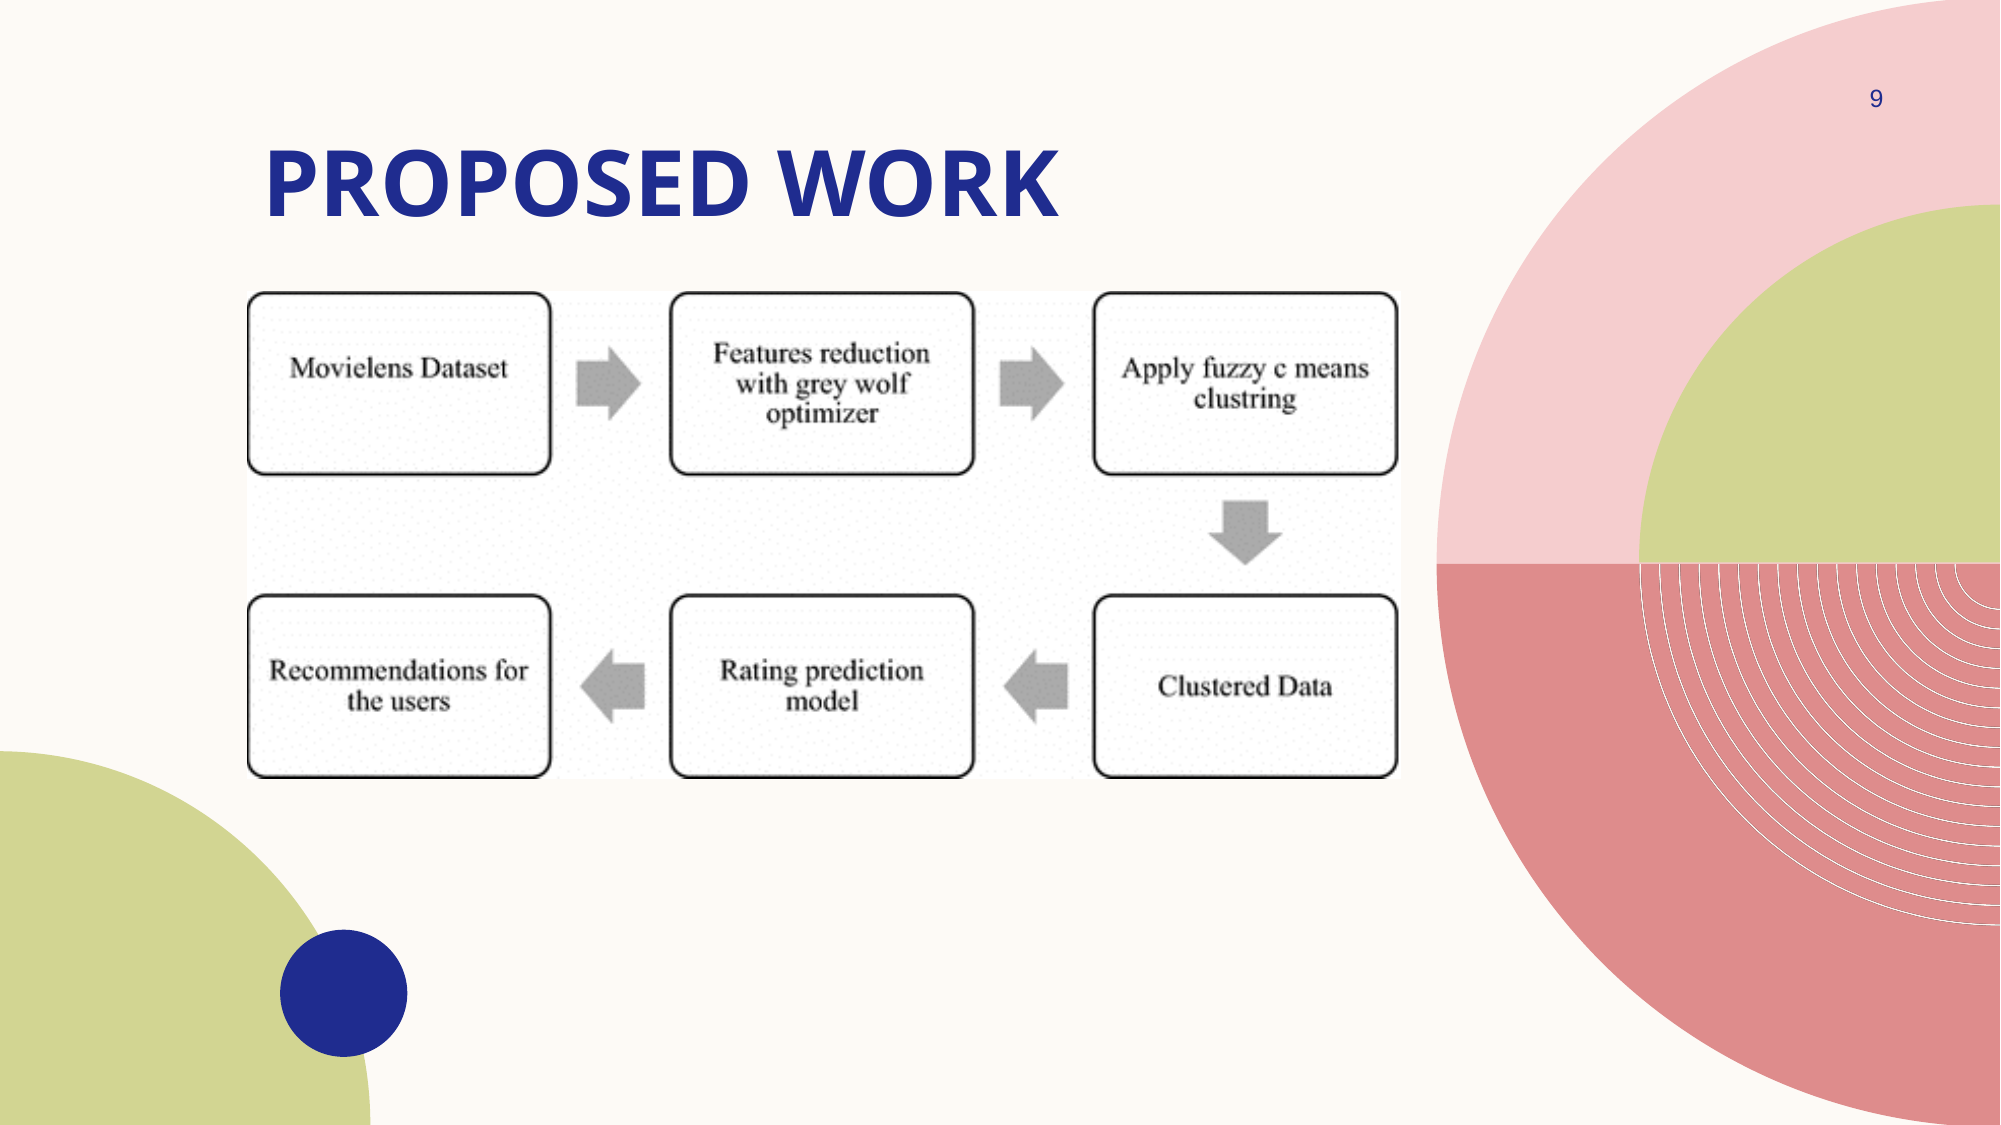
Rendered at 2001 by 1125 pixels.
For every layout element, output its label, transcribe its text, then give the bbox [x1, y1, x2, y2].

picture [1639, 564, 2000, 926]
title Proposed work [247, 117, 1358, 244]
slide_number 9 [1795, 75, 1958, 120]
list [247, 291, 1401, 779]
